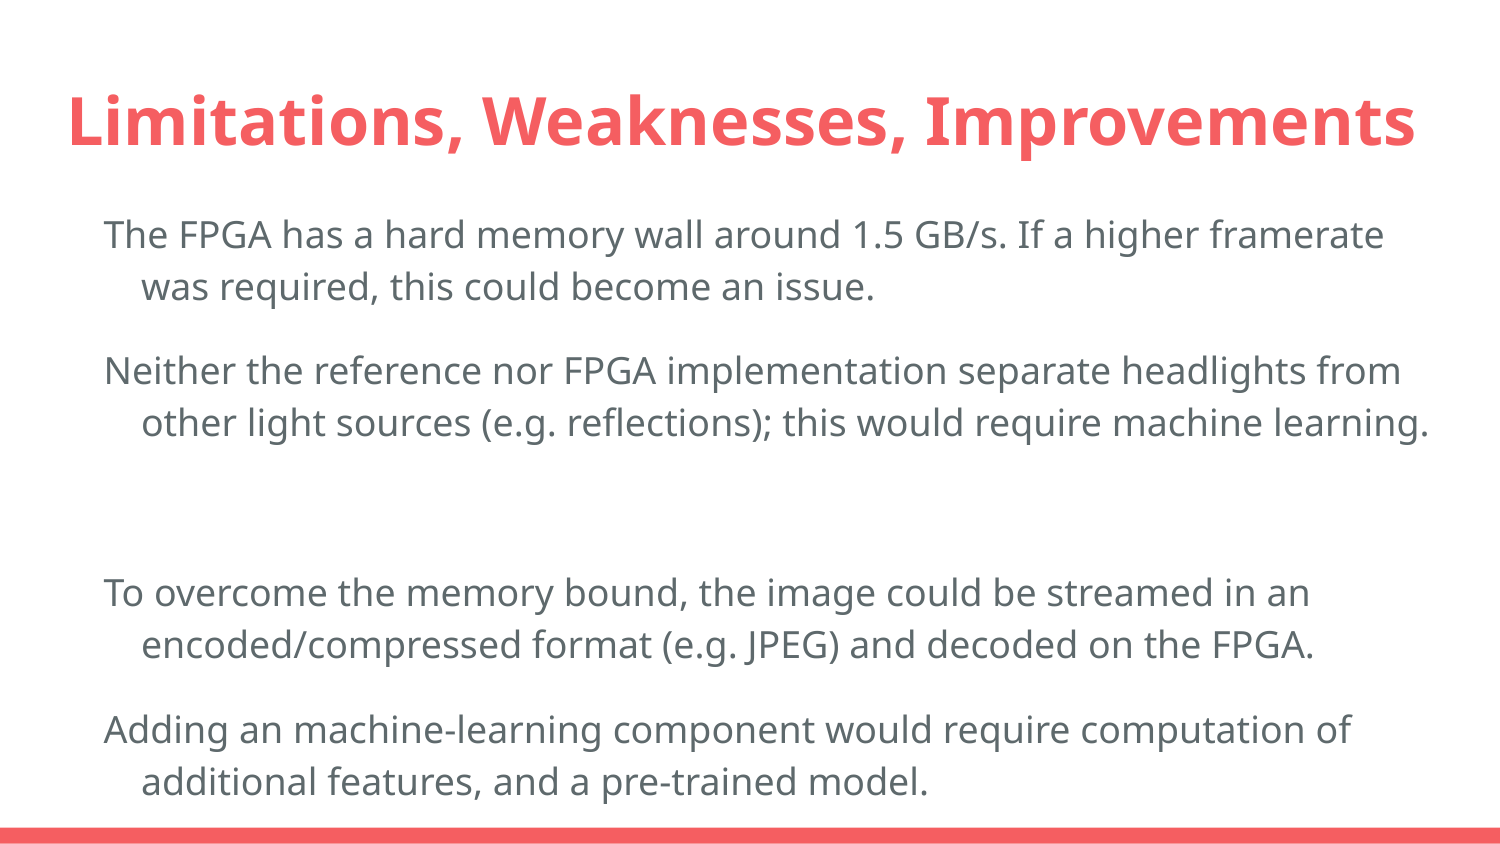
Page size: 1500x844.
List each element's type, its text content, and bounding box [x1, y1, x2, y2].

list The FPGA has a hard memory wall around 1.5 GB/s. If a higher framerate was required, this could become an issue. Neither the reference nor FPGA implementation separate headlights from other light sources (e.g. reflections); this would require machine learning. To overcome the memory bound, the image could be streamed in an encoded/compressed format (e.g. JPEG) and decoded on the FPGA. Adding an machine-learning component would require computation of additional features, and a pre-trained model. [51, 189, 1449, 750]
title Limitations, Weaknesses, Improvements [51, 64, 1449, 167]
